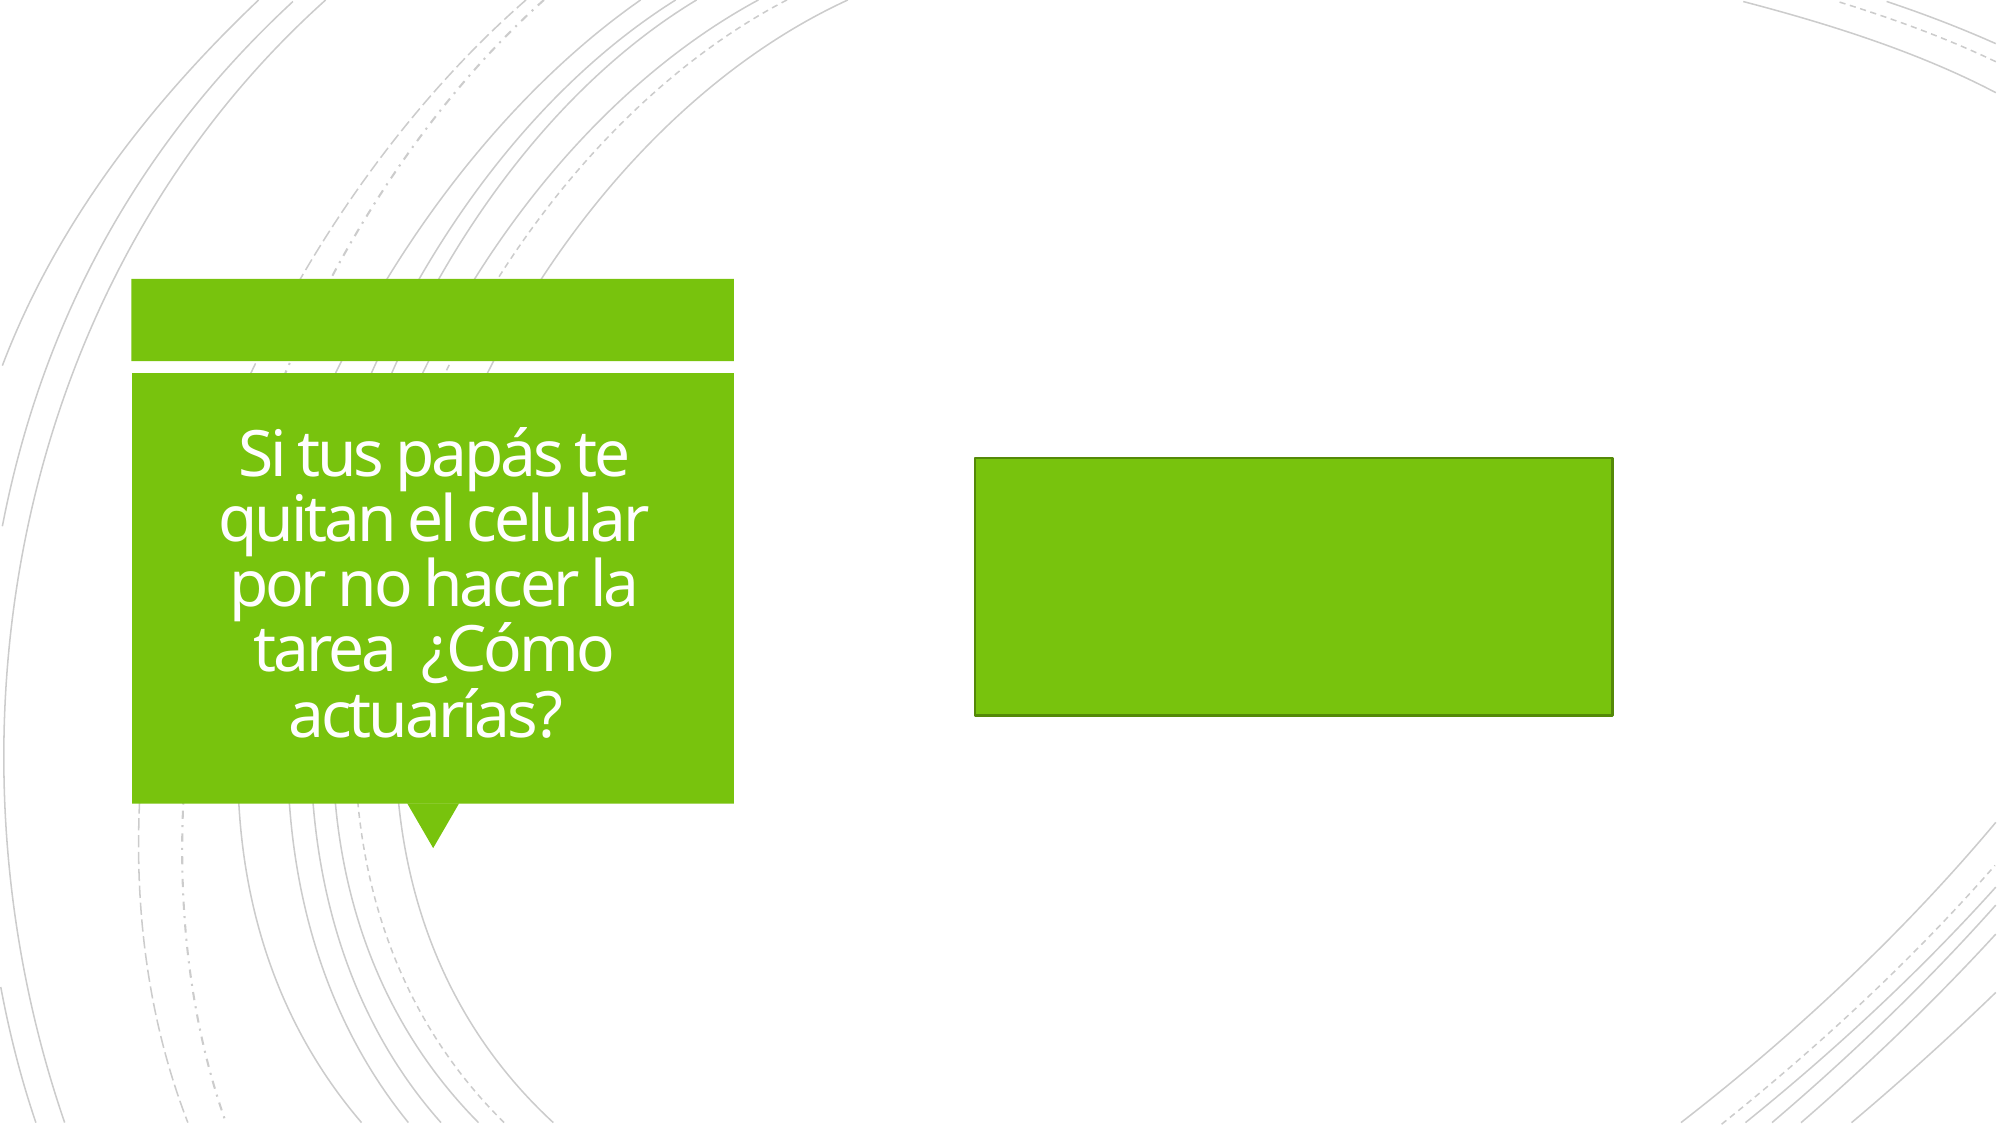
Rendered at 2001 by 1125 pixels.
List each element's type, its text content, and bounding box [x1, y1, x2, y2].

title Si tus papás te quitan el celular por no hacer la tarea ¿Cómo actuarías? [145, 385, 720, 789]
text_box [974, 457, 1614, 717]
